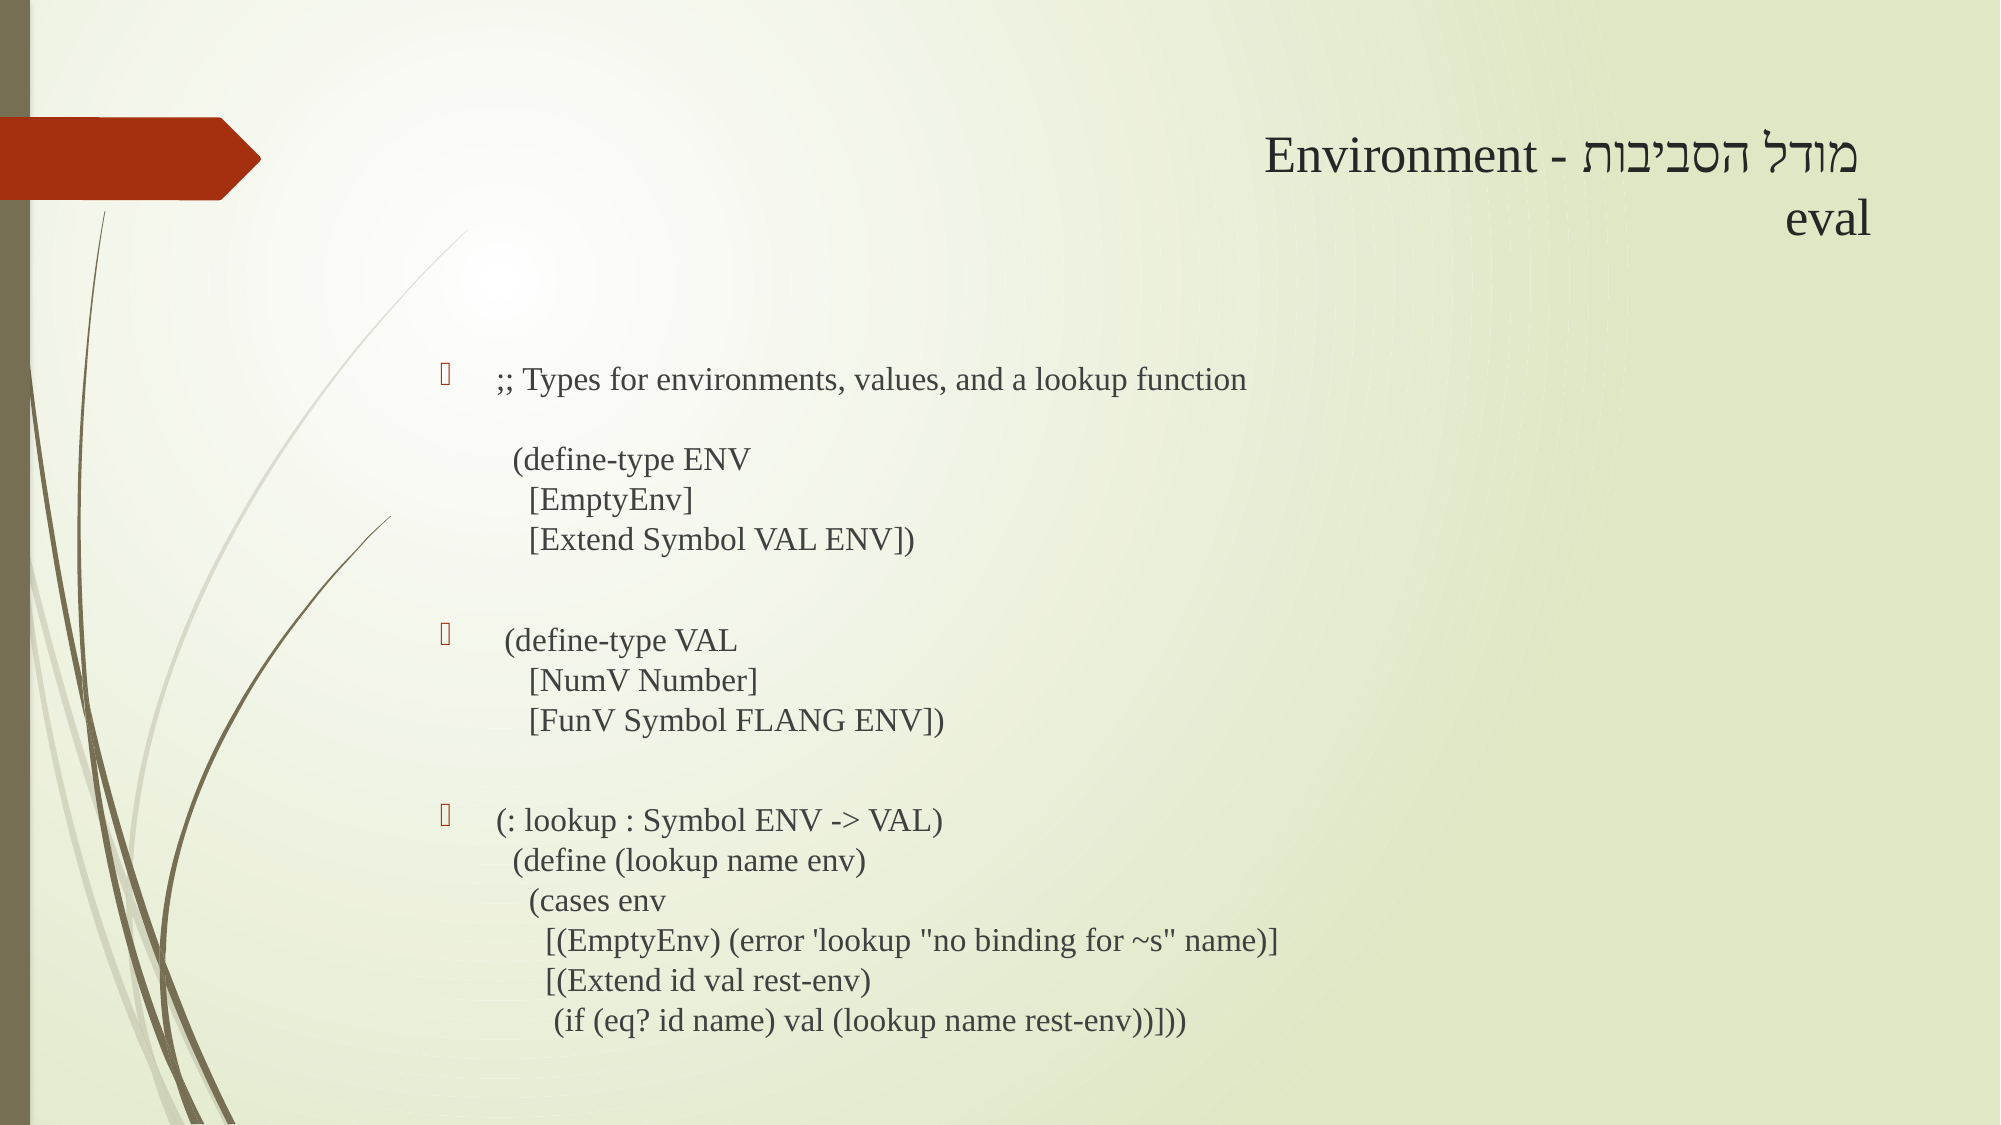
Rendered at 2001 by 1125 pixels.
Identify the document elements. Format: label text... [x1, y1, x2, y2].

list ;; Types for environments, values, and a lookup function (define-type ENV [EmptyEnv] [Extend Symbol VAL ENV]) (define-type VAL [NumV Number] [FunV Symbol FLANG ENV]) (: lookup : Symbol ENV -> VAL) (define (lookup name env) (cases env [(EmptyEnv) (error 'lookup "no binding for ~s" name)] [(Extend id val rest-env) (if (eq? id name) val (lookup name rest-env))])) [424, 350, 1888, 1080]
title Environment - מודל הסביבות eval [738, 112, 1888, 255]
